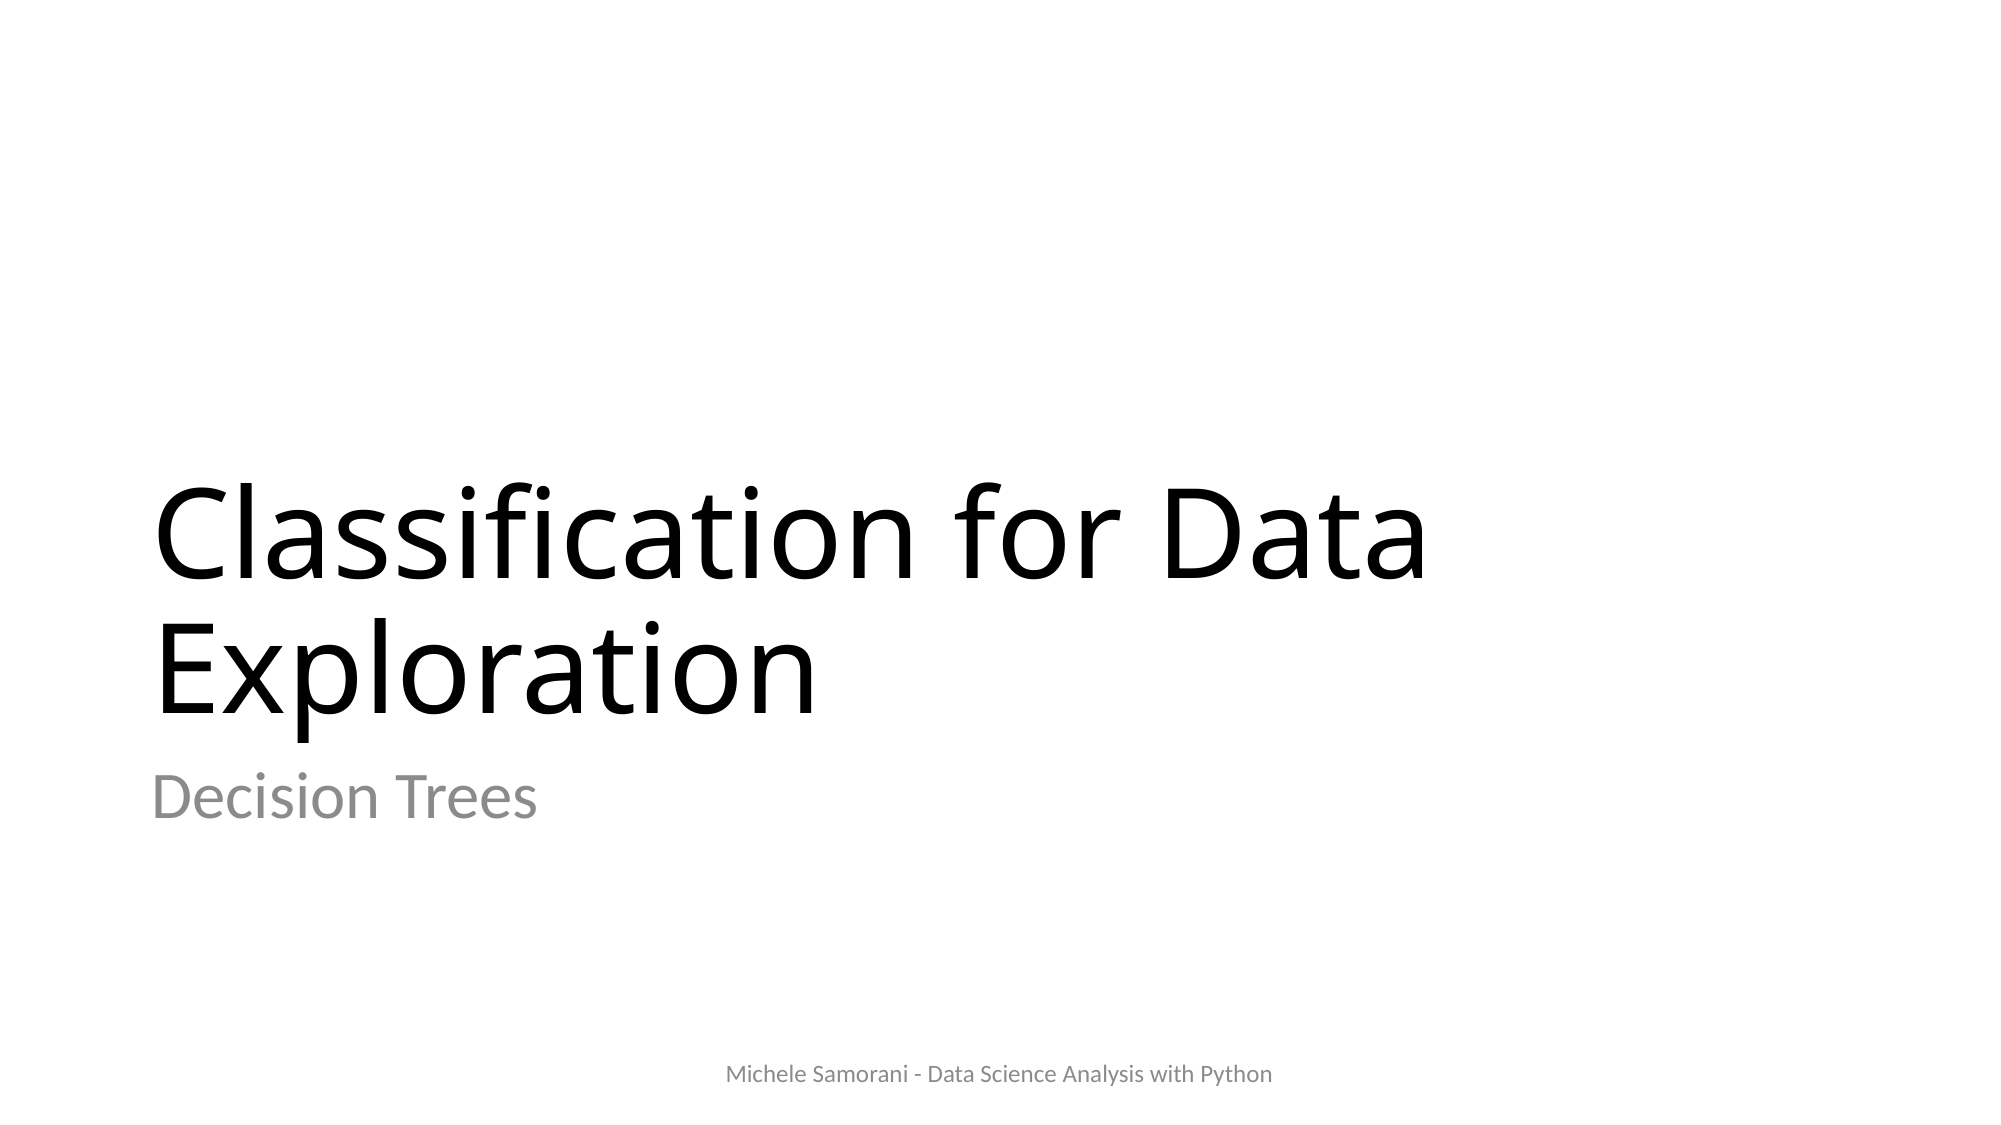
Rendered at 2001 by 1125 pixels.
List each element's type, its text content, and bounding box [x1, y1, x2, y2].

footer Michele Samorani - Data Science Analysis with Python [662, 1042, 1338, 1103]
title Classification for Data Exploration [136, 280, 1862, 749]
list Decision Trees [136, 752, 1862, 999]
